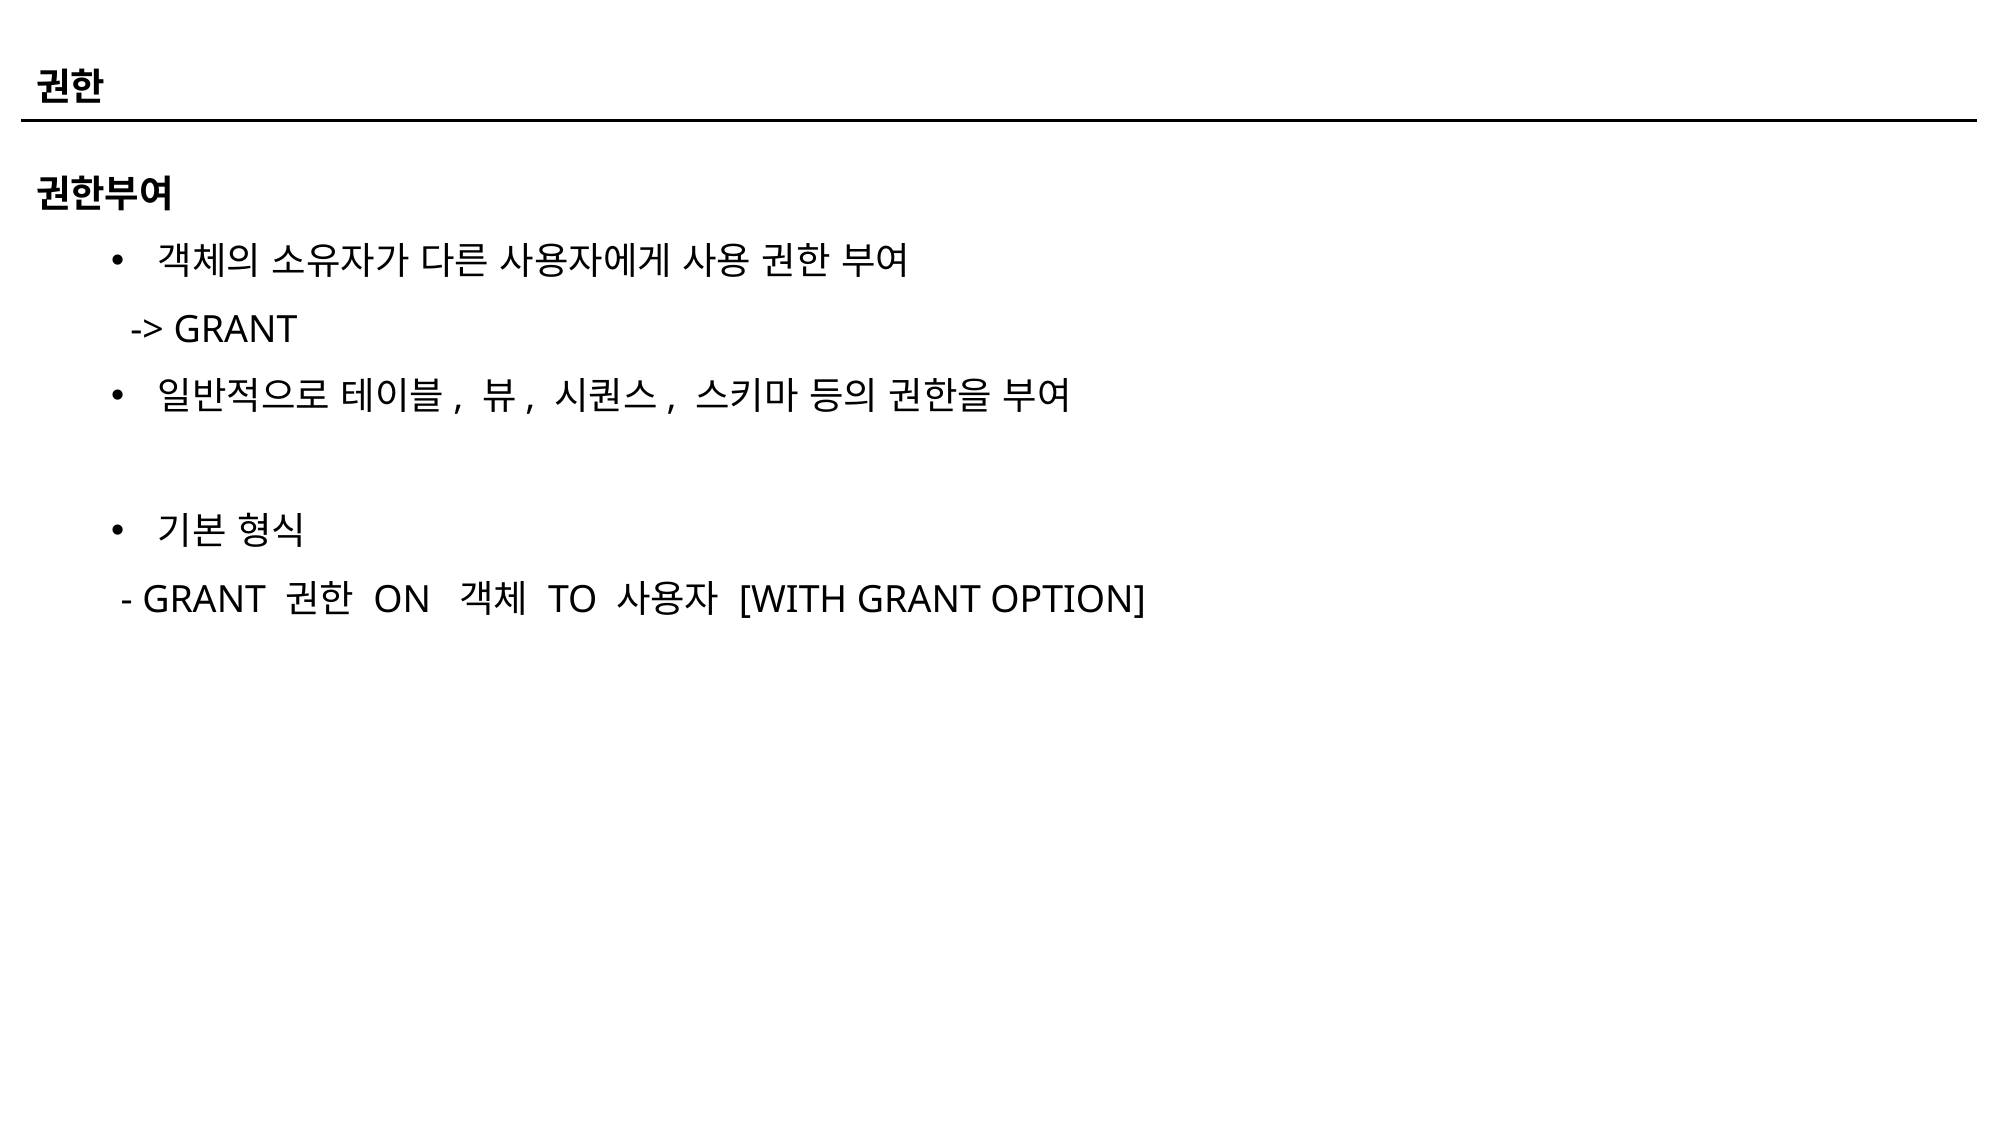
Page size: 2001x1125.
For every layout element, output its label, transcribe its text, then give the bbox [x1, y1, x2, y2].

text_box 권한 [21, 55, 1978, 116]
text_box 권한부여 객체의 소유자가 다른 사용자에게 사용 권한 부여 -> GRANT 일반적으로 테이블, 뷰, 시퀀스, 스키마 등의 권한을 부여 기본 형식 - GRANT 권한 ON 객체 TO 사용자 [WITH GRANT OPTION] [21, 162, 1978, 628]
